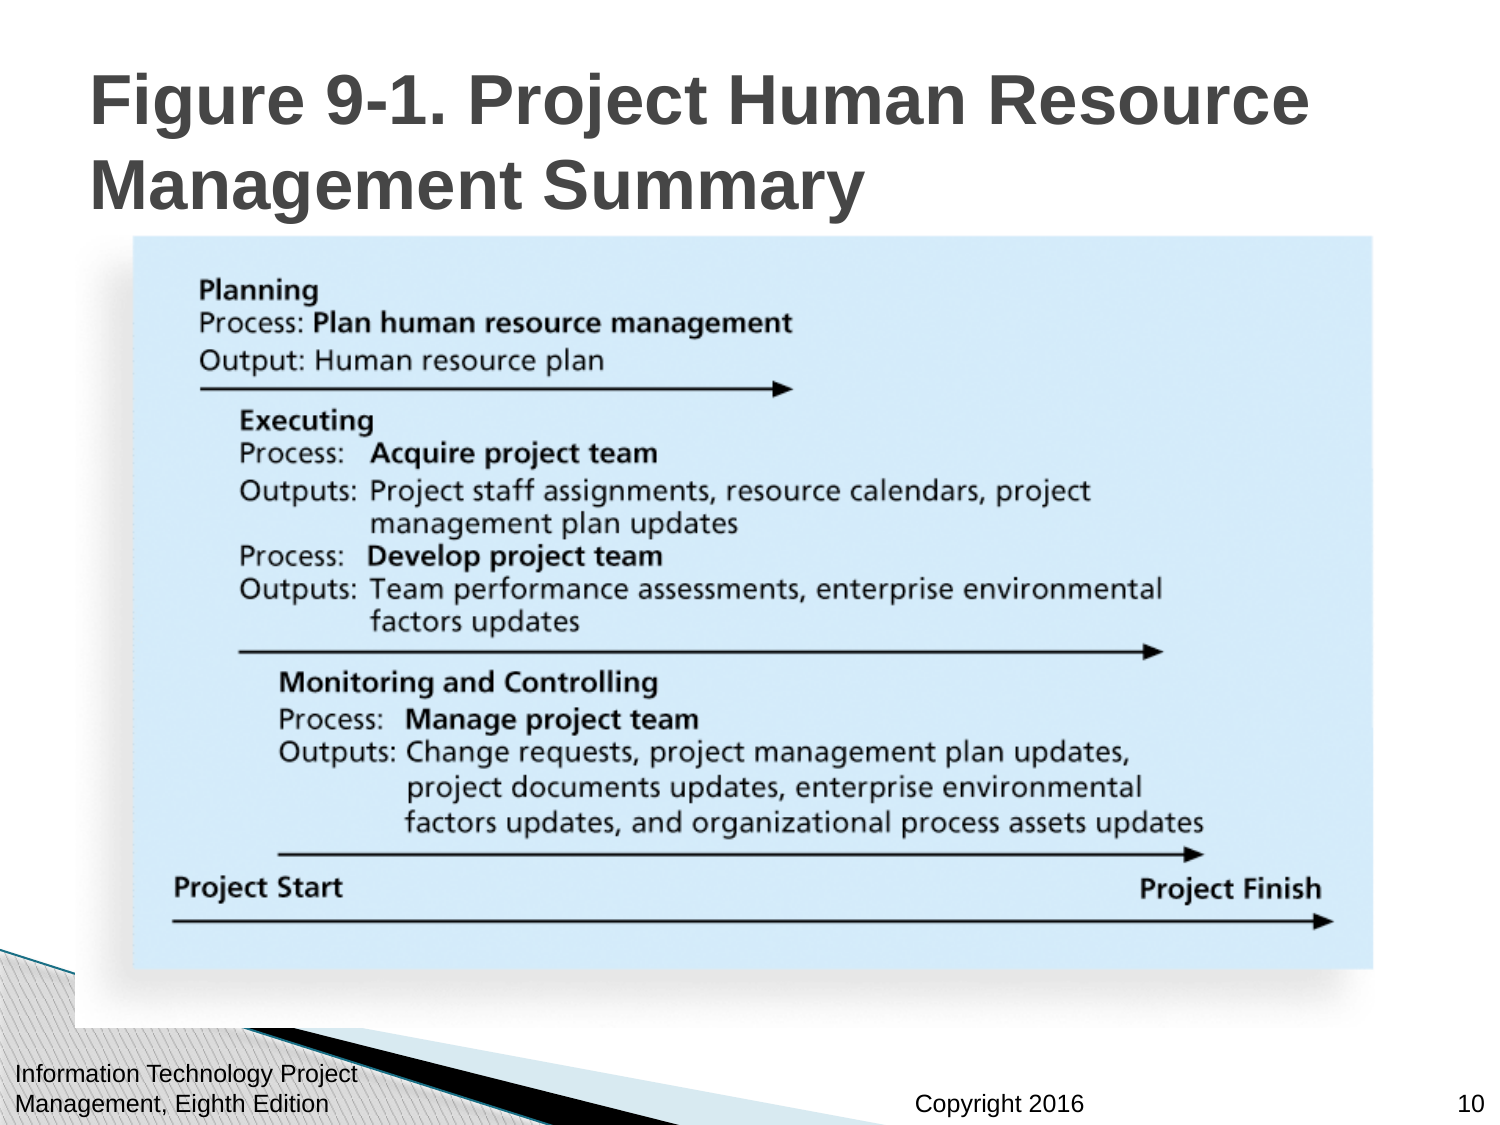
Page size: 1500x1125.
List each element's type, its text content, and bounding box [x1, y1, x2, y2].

title Figure 9-1. Project Human Resource Management Summary [75, 45, 1425, 233]
slide_number 10 [1408, 1065, 1500, 1125]
picture [74, 235, 1376, 1028]
footer Information Technology Project Management, Eighth Edition [0, 1065, 425, 1125]
